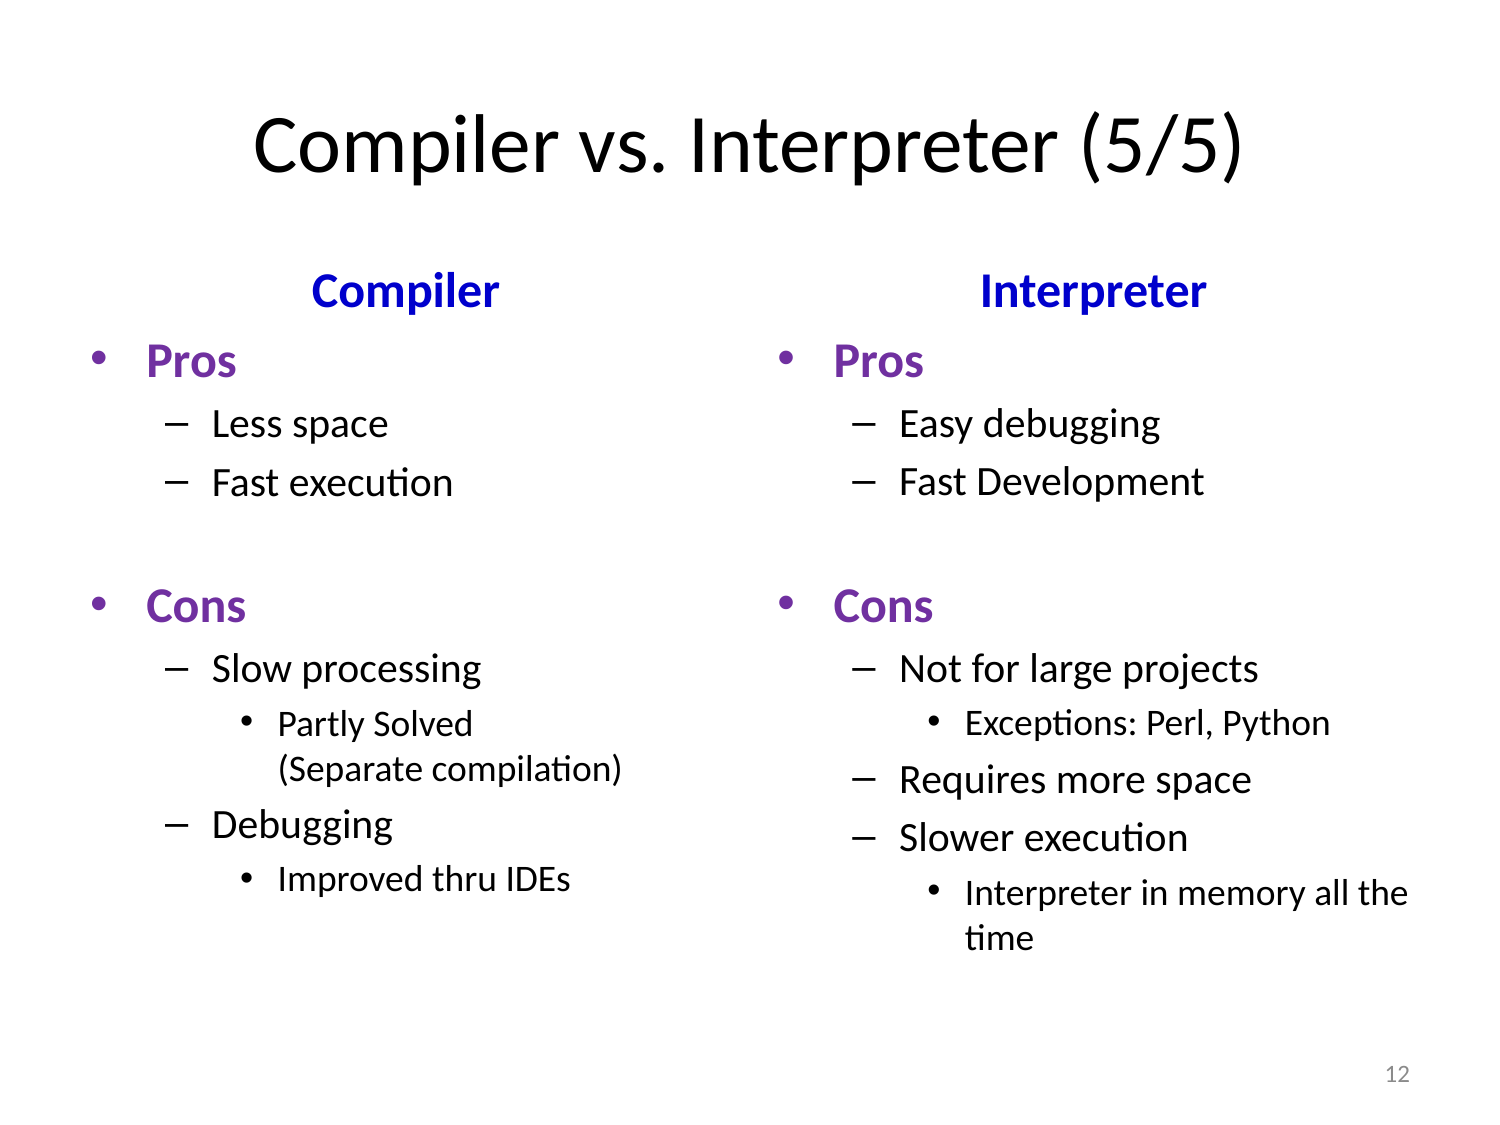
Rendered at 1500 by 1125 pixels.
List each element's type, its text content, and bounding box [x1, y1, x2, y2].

text_box Compiler Pros Less space Fast execution Cons Slow processing Partly Solved (Separate compilation) Debugging Improved thru IDEs [74, 249, 738, 1038]
title Compiler vs. Interpreter (5/5) [75, 45, 1425, 233]
text_box Interpreter Pros Easy debugging Fast Development Cons Not for large projects Exceptions: Perl, Python Requires more space Slower execution Interpreter in memory all the time [762, 249, 1425, 1038]
slide_number 12 [1074, 1042, 1425, 1103]
